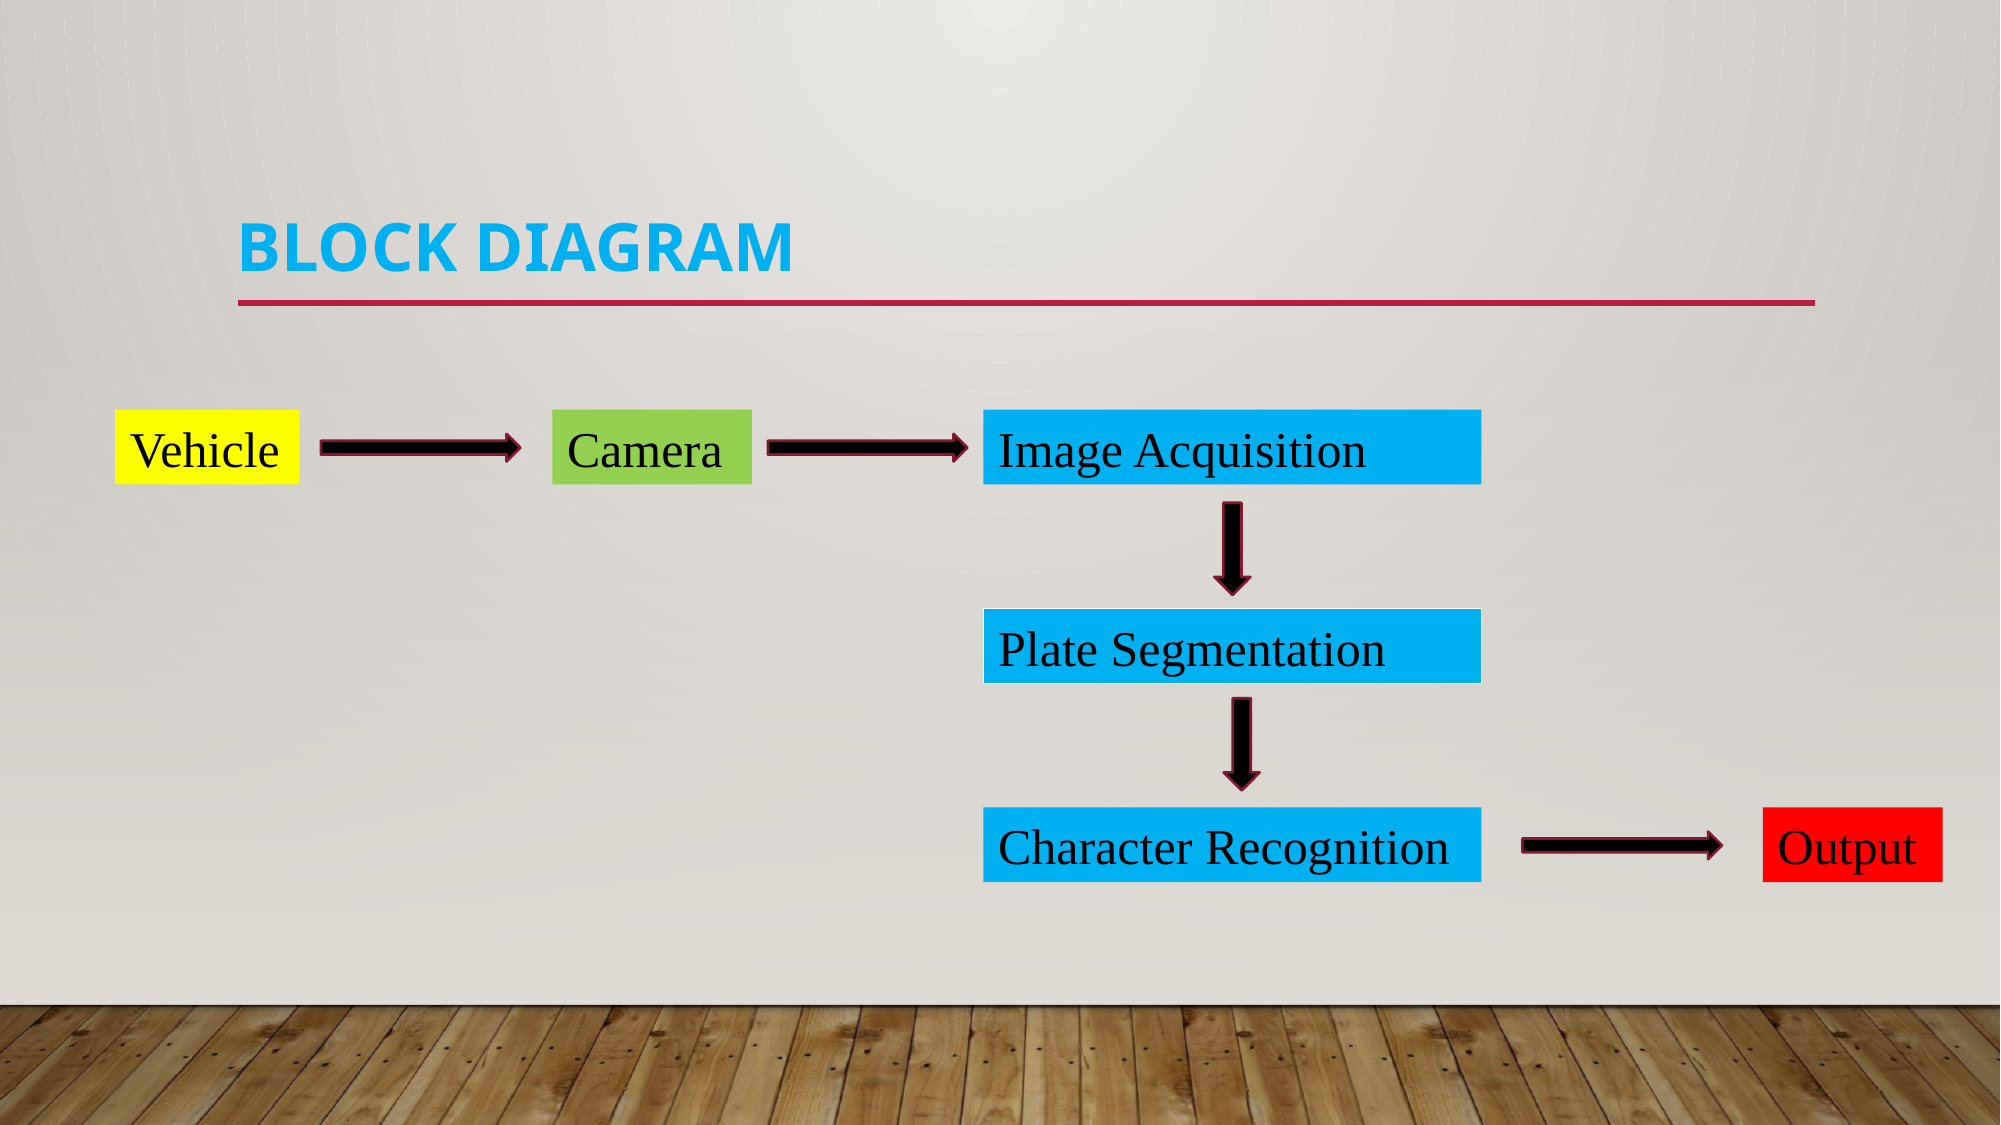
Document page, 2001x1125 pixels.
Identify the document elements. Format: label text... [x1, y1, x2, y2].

text_box [1213, 501, 1252, 596]
text_box [319, 432, 522, 463]
text_box BLOCK DIAGRAM [221, 197, 855, 293]
text_box Vehicle [115, 409, 300, 485]
picture [0, 1005, 2000, 1125]
text_box [1521, 830, 1723, 861]
text_box [766, 432, 969, 463]
text_box Character Recognition [983, 807, 1482, 883]
text_box Image Acquisition [983, 409, 1482, 485]
text_box Output [1762, 807, 1943, 883]
text_box [1222, 696, 1261, 792]
text_box Camera [552, 409, 752, 485]
text_box Plate Segmentation [983, 608, 1482, 684]
